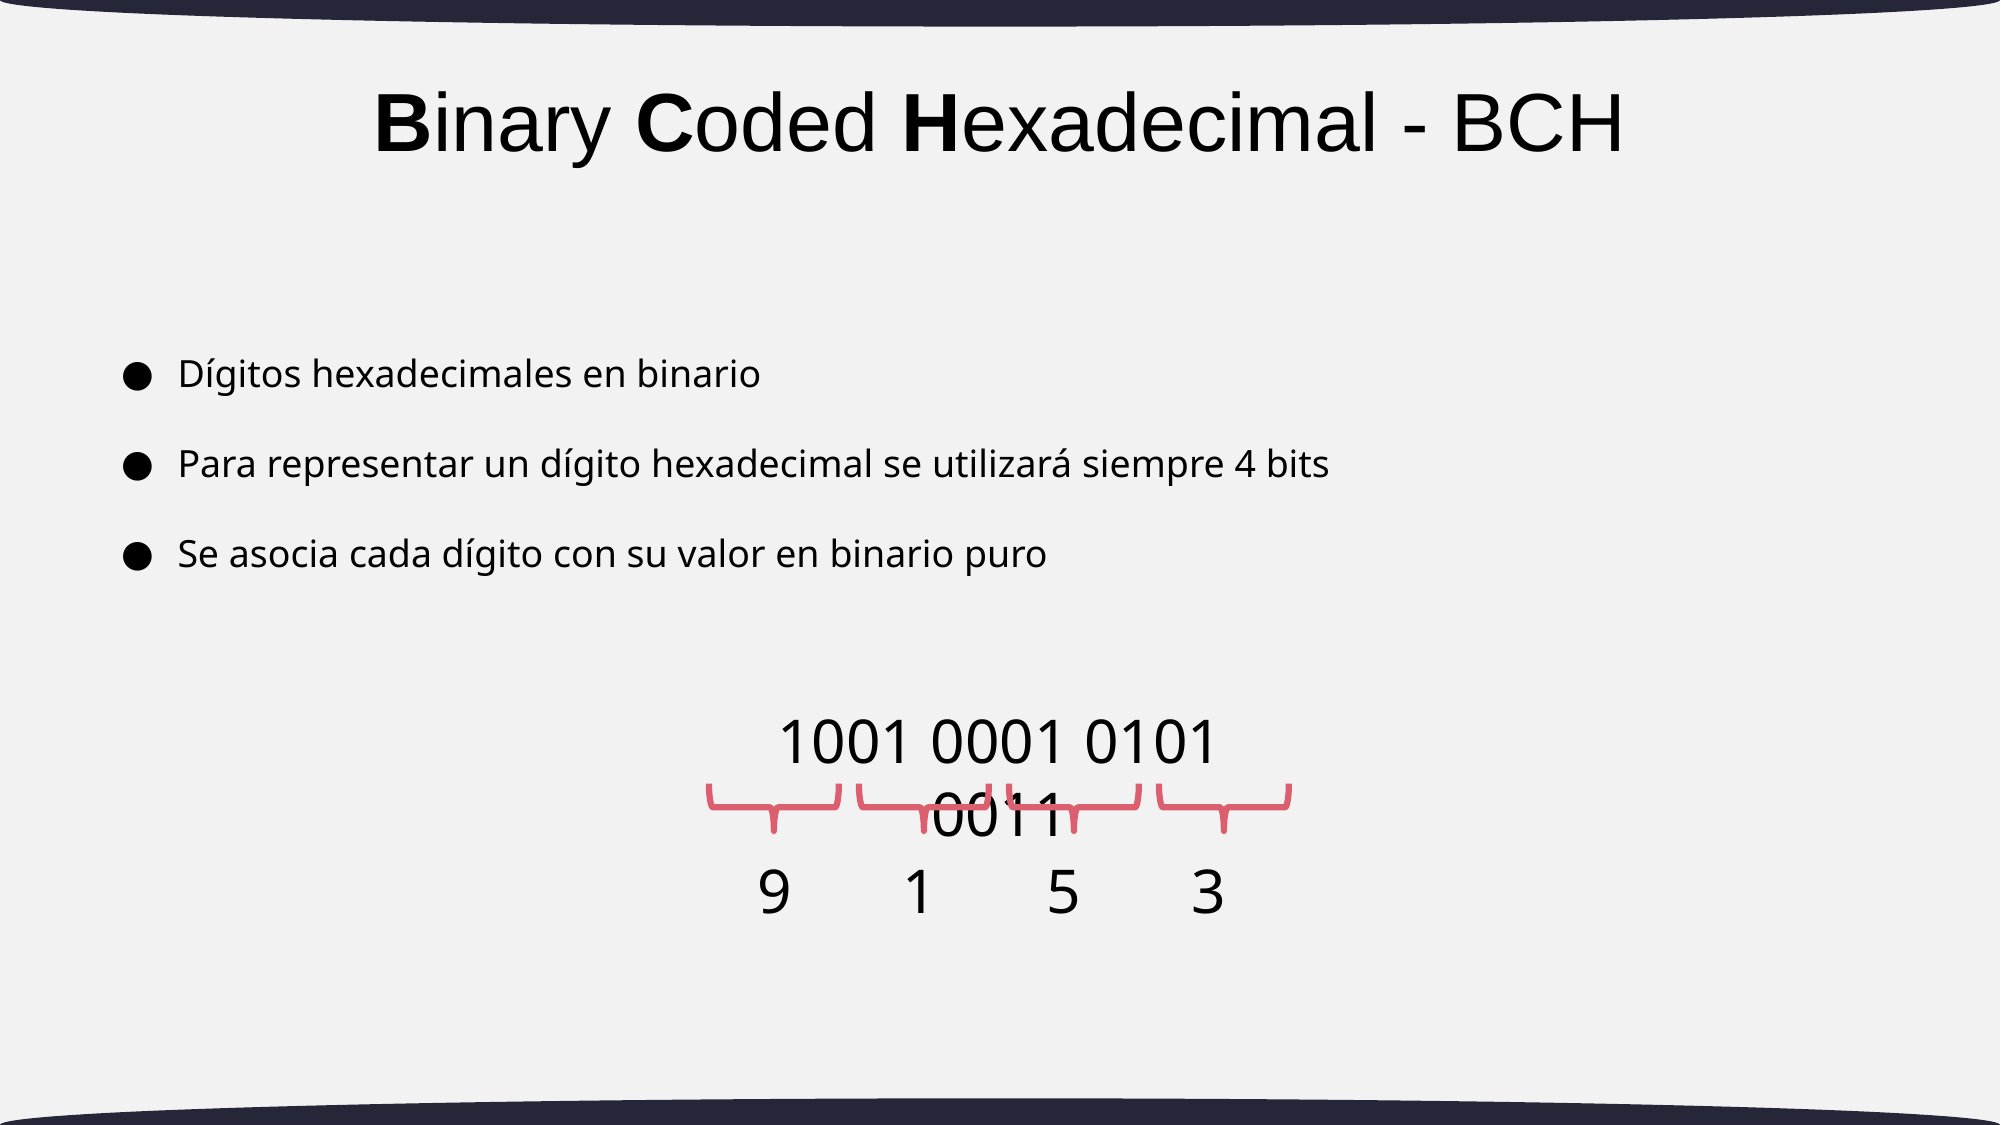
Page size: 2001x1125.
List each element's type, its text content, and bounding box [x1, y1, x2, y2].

text_box [708, 783, 839, 831]
text_box [1158, 783, 1289, 831]
text_box [1008, 783, 1139, 831]
text_box 1001 0001 0101 0011 [687, 688, 1313, 805]
text_box Dígitos hexadecimales en binario Para representar un dígito hexadecimal se utilizará siempre 4 bits Se asocia cada dígito con su valor en binario puro [87, 289, 1589, 591]
text_box [858, 783, 989, 831]
text_box 9 1 5 3 [727, 837, 1321, 939]
title Binary Coded Hexadecimal - BCH [291, 53, 1709, 195]
